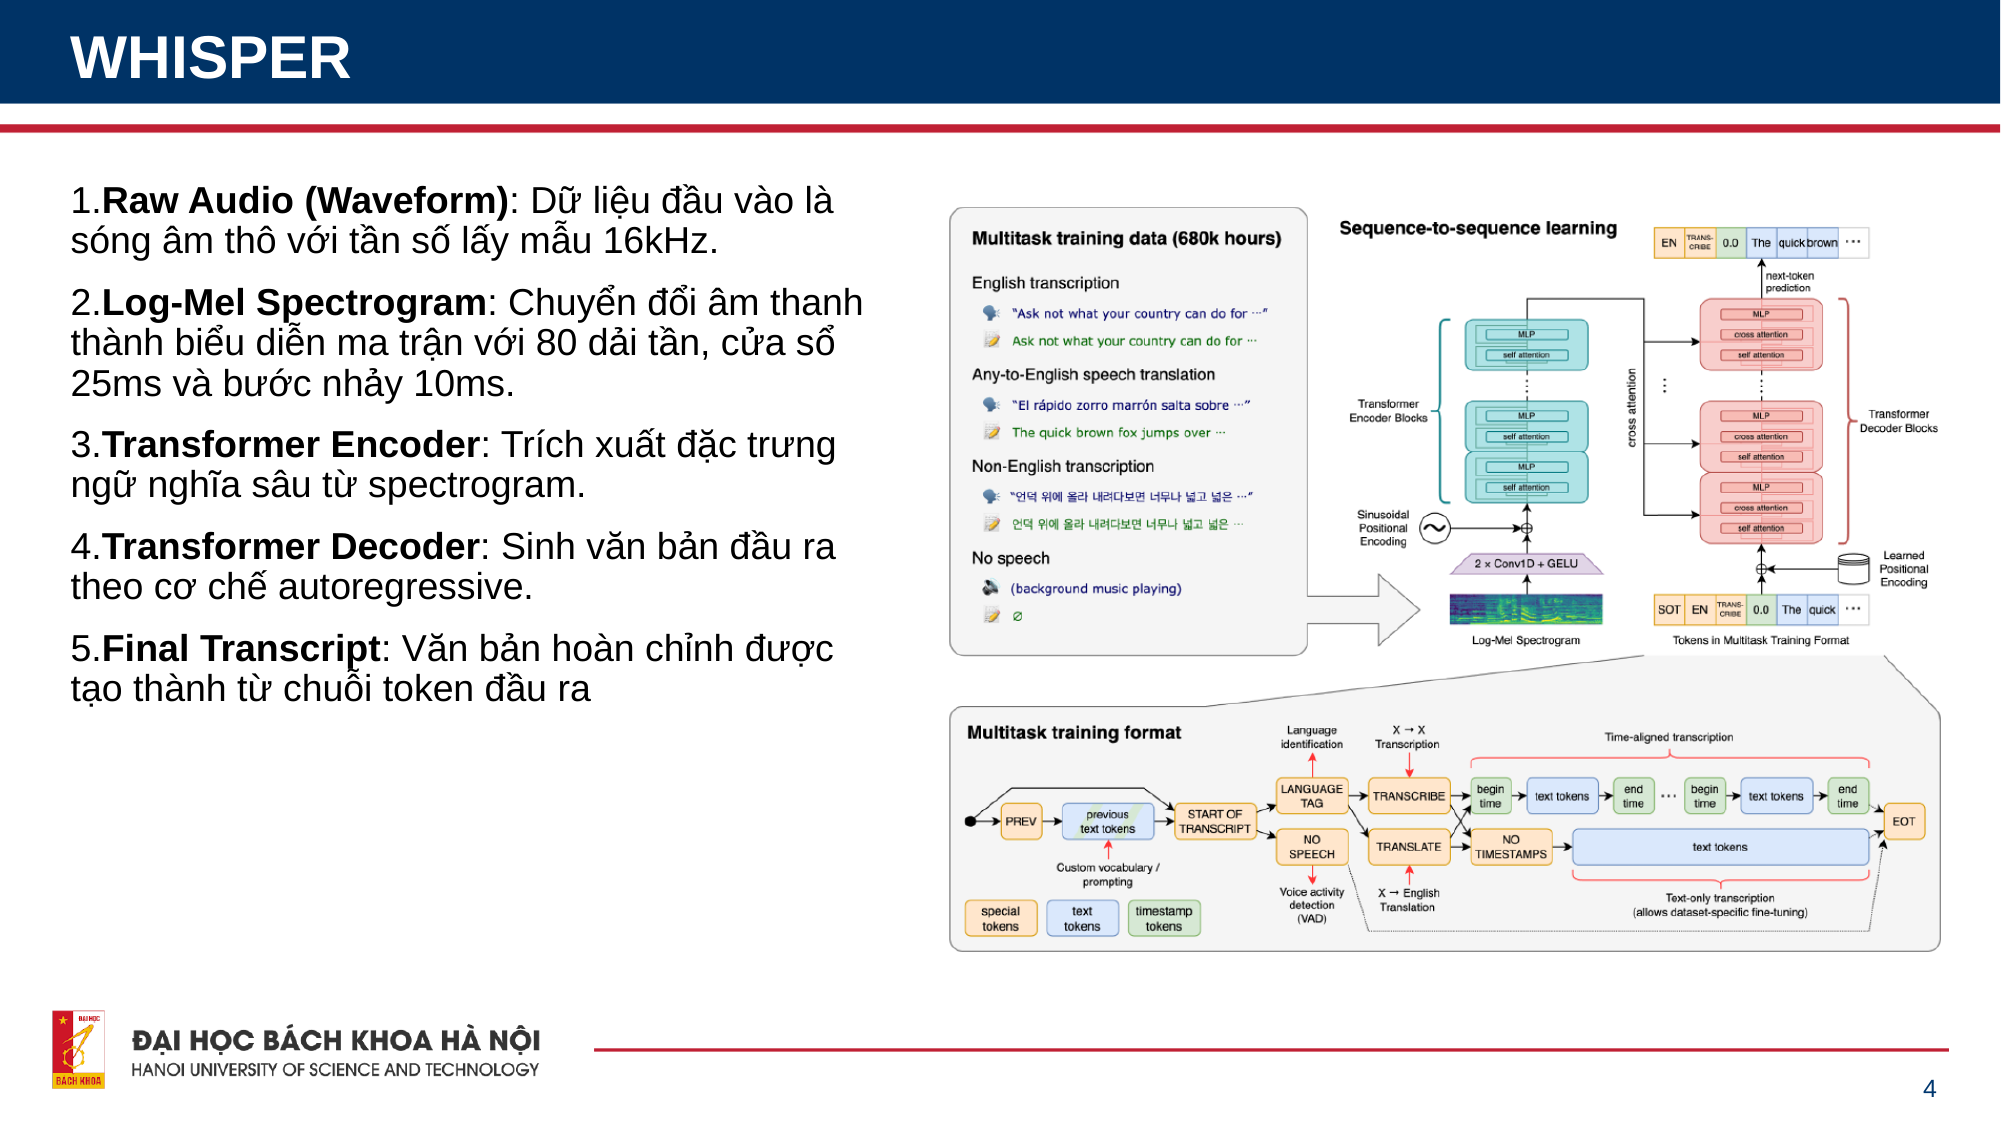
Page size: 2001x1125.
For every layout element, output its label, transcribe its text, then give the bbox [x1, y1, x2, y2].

title WHISPER [55, 18, 1945, 91]
slide_number ‹#› [1502, 1065, 1953, 1125]
picture [0, 0, 2001, 1125]
list 1.Raw Audio (Waveform): Dữ liệu đầu vào là sóng âm thô với tần số lấy mẫu 16kHz. 2.Log-Mel Spectrogram: Chuyển đổi âm thanh thành biểu diễn ma trận với 80 dải tần, cửa sổ 25ms và bước nhảy 10ms. 3.Transformer Encoder: Trích xuất đặc trưng ngữ nghĩa sâu từ spectrogram. 4.Transformer Decoder: Sinh văn bản đầu ra theo cơ chế autoregressive. 5.Final Transcript: Văn bản hoàn chỉnh được tạo thành từ chuỗi token đầu ra [55, 173, 885, 979]
